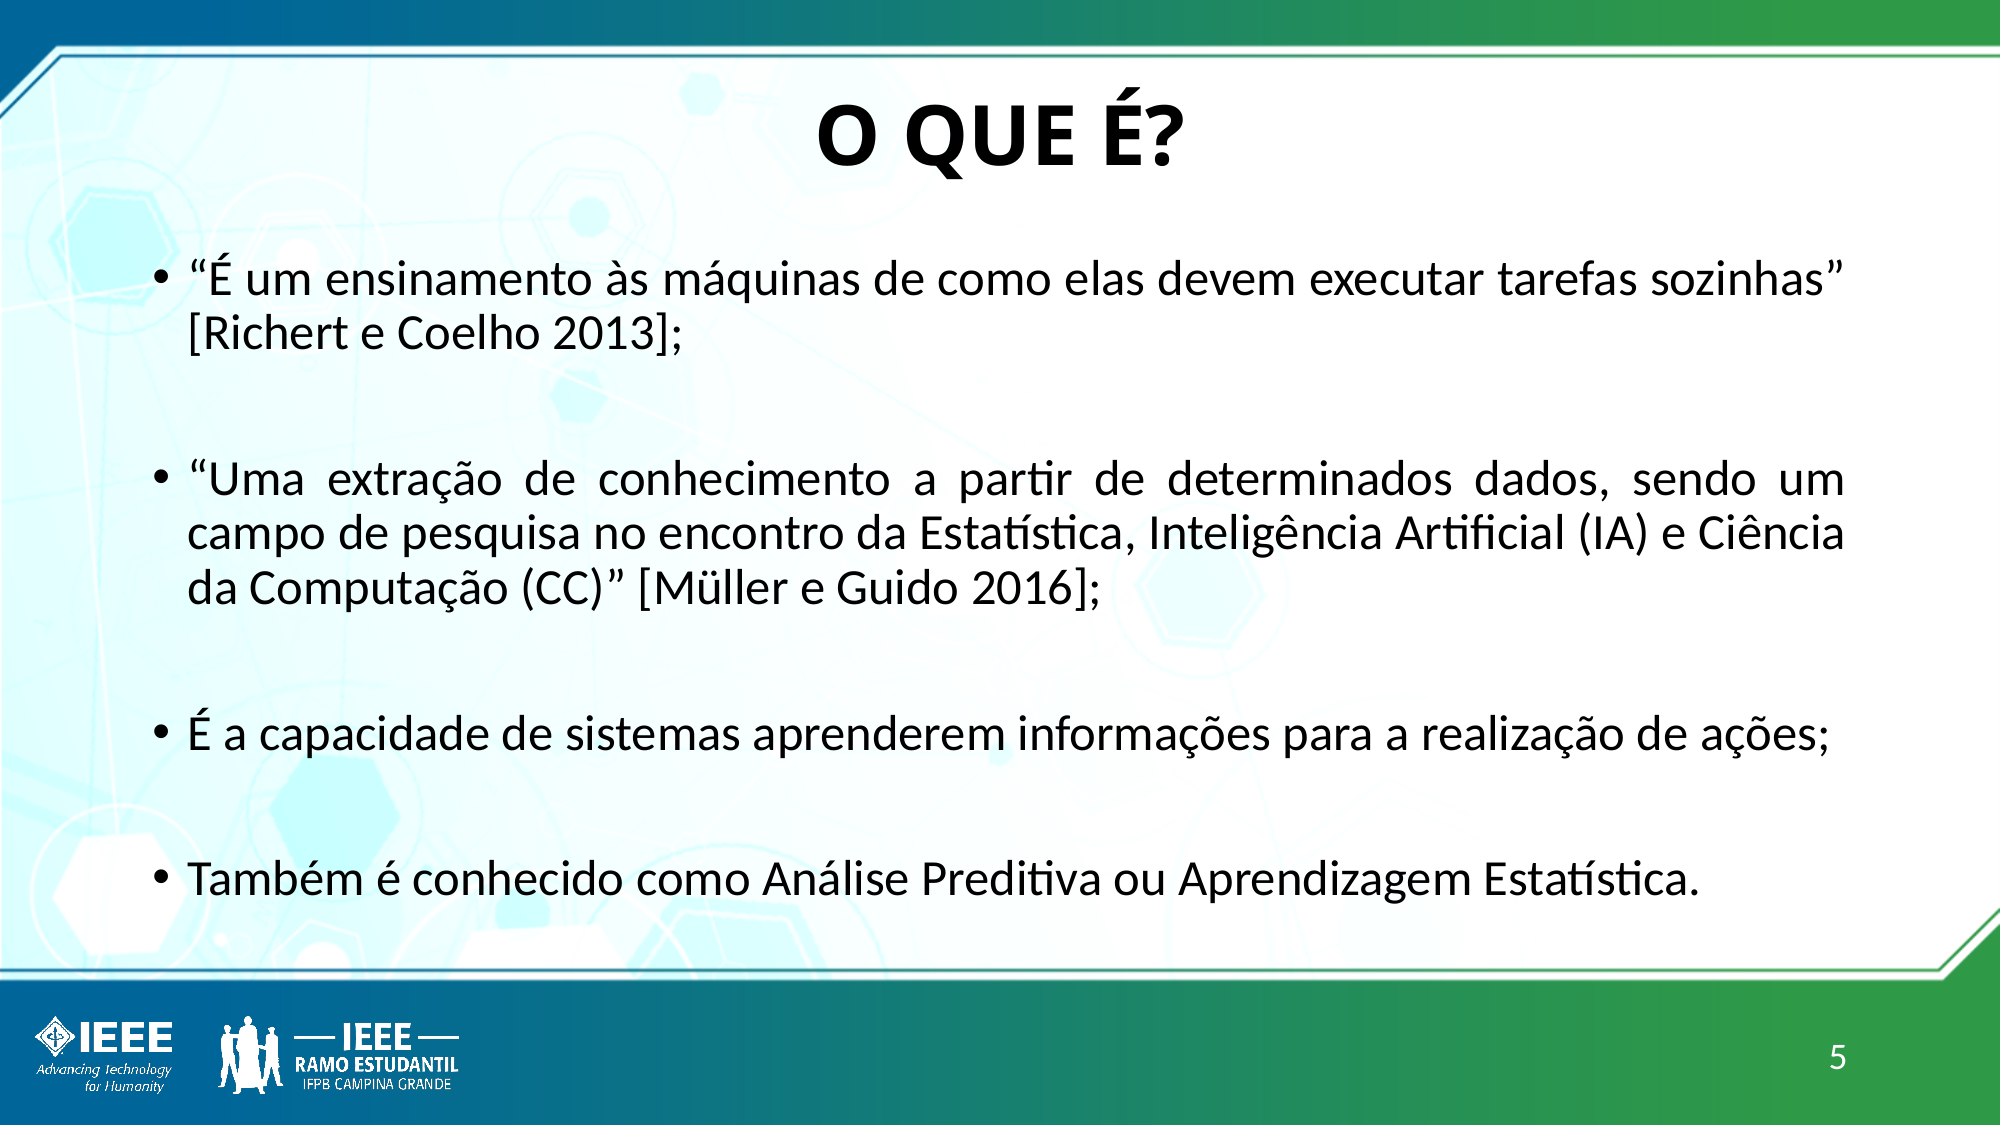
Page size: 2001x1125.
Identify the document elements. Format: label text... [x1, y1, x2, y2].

picture [297, 1058, 304, 1071]
picture [428, 1058, 432, 1071]
list “É um ensinamento às máquinas de como elas devem executar tarefas sozinhas” [Richert e Coelho 2013]; “Uma extração de conhecimento a partir de determinados dados, sendo um campo de pesquisa no encontro da Estatística, Inteligência Artificial (IA) e Ciência da Computação (CC)” [Müller e Guido 2016]; É a capacidade de sistemas aprenderem informações para a realização de ações; Também é conhecido como Análise Preditiva ou Aprendizagem Estatística. [137, 244, 1863, 937]
picture [356, 1023, 371, 1049]
picture [220, 1017, 281, 1093]
picture [375, 1058, 383, 1071]
picture [386, 1058, 393, 1071]
picture [376, 1023, 391, 1049]
picture [344, 1023, 350, 1050]
picture [356, 1058, 363, 1071]
picture [366, 1059, 373, 1071]
picture [122, 1023, 143, 1051]
slide_number 5 [1412, 1024, 1863, 1085]
picture [337, 1058, 348, 1071]
picture [0, 0, 2000, 1125]
picture [435, 1058, 443, 1071]
picture [452, 1058, 458, 1071]
picture [94, 1023, 116, 1051]
picture [396, 1023, 410, 1049]
picture [81, 1023, 89, 1051]
title O QUE É? [137, 59, 1863, 218]
picture [329, 1058, 333, 1071]
picture [423, 1058, 428, 1071]
picture [150, 1023, 171, 1051]
picture [42, 1023, 68, 1050]
picture [309, 1058, 317, 1071]
picture [321, 1058, 325, 1071]
picture [399, 1058, 408, 1071]
picture [411, 1058, 419, 1071]
